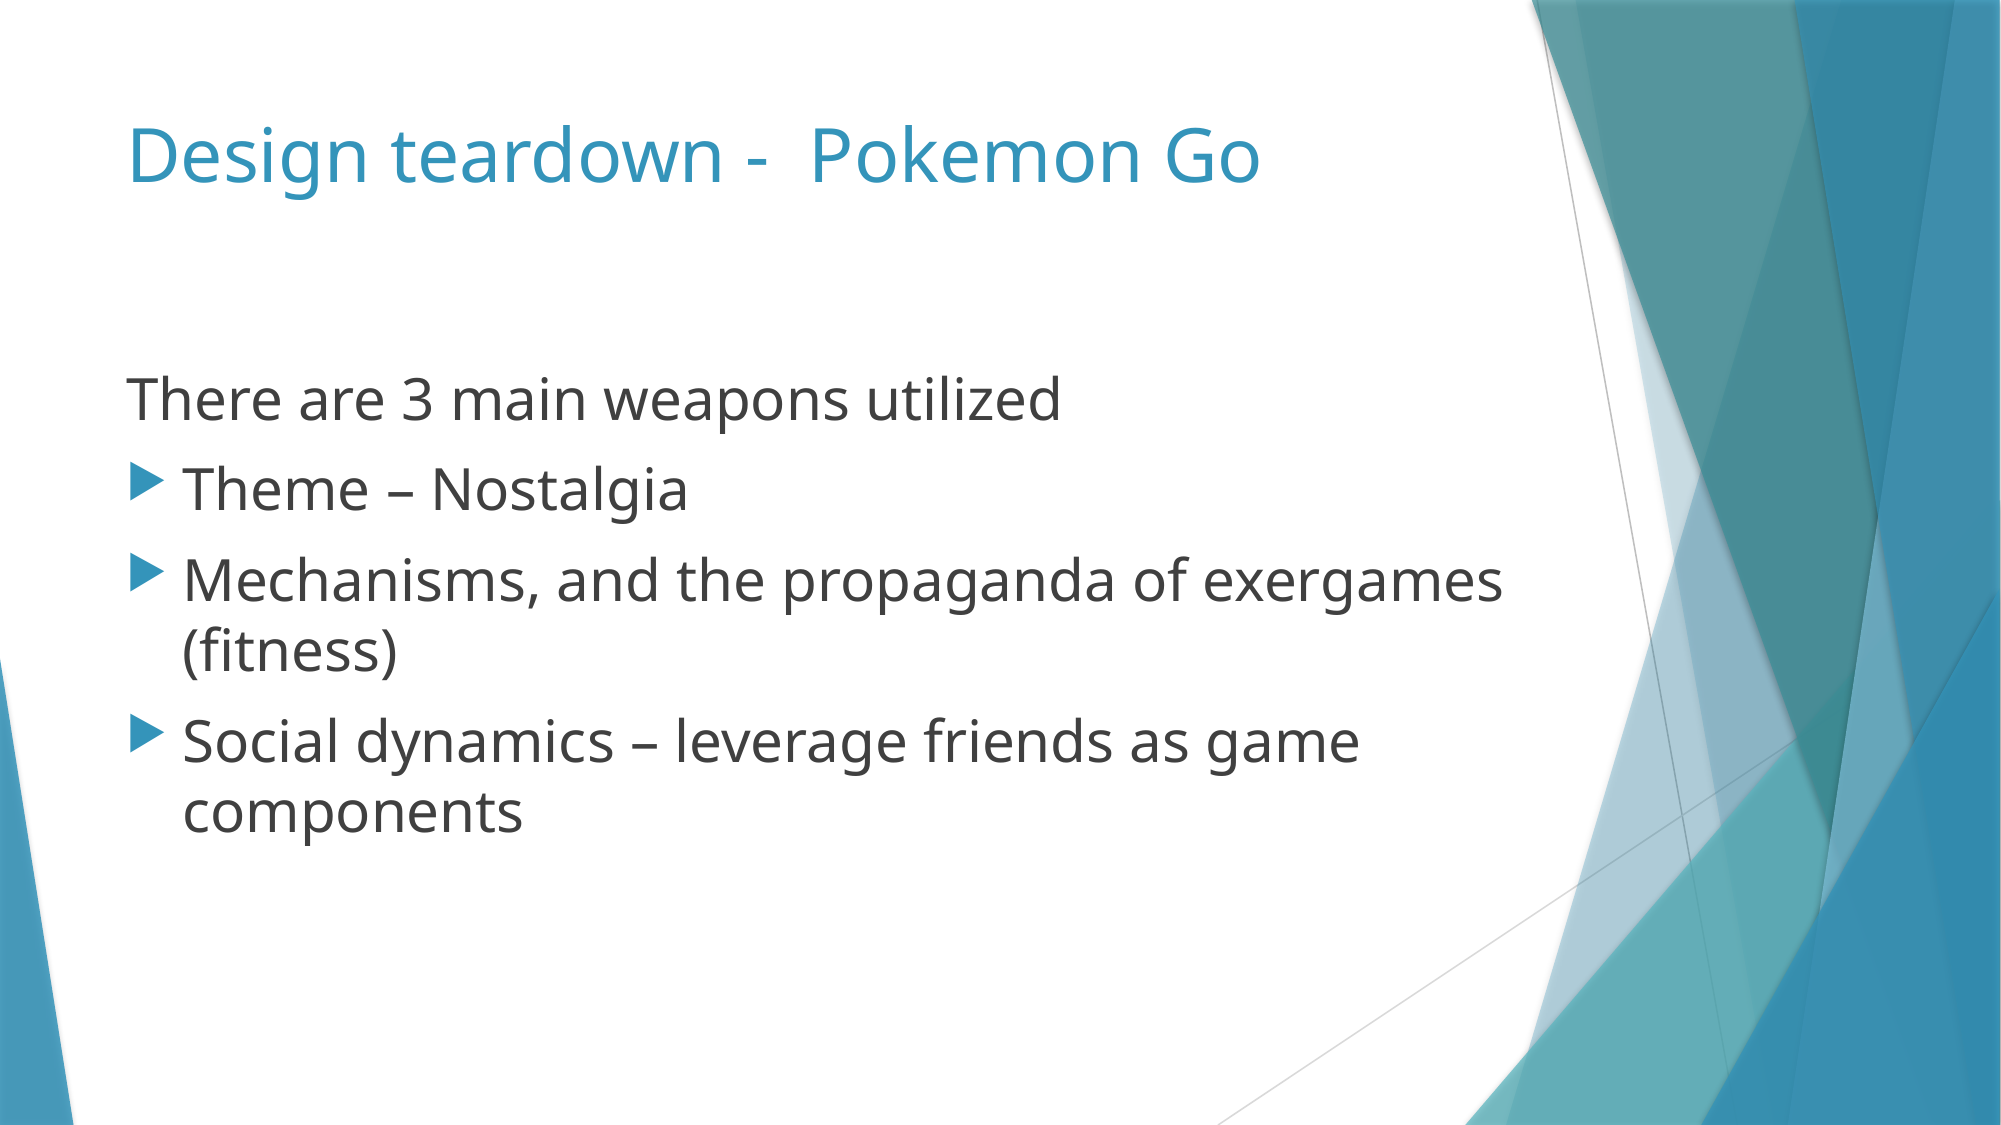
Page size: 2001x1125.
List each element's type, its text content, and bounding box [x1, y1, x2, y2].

list There are 3 main weapons utilized Theme – Nostalgia Mechanisms, and the propaganda of exergames (fitness) Social dynamics – leverage friends as game components [111, 354, 1522, 992]
title Design teardown - Pokemon Go [111, 99, 1522, 317]
